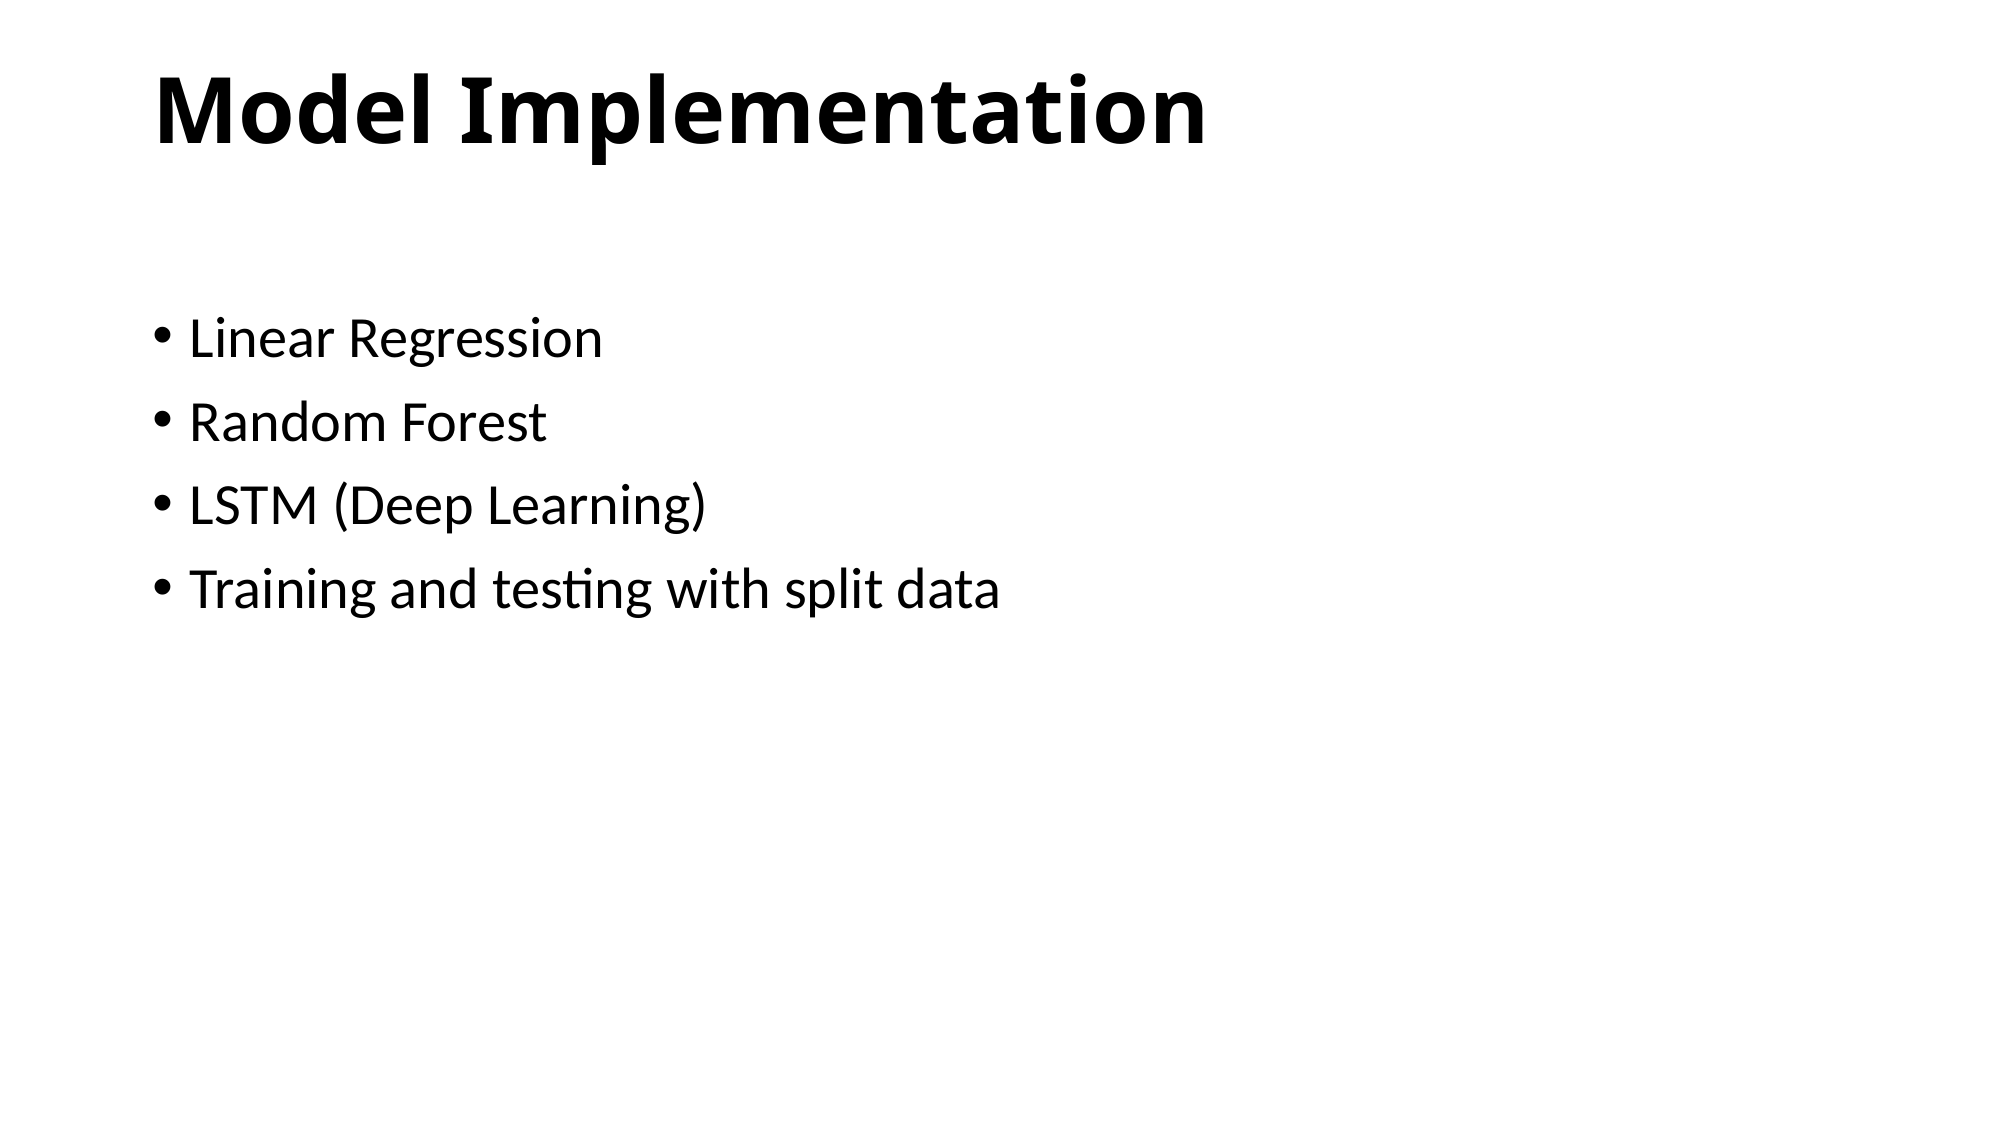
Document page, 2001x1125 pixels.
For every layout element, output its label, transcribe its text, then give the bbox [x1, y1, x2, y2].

title Model Implementation [137, 59, 1863, 278]
list Linear Regression Random Forest LSTM (Deep Learning) Training and testing with split data [137, 299, 1863, 1014]
